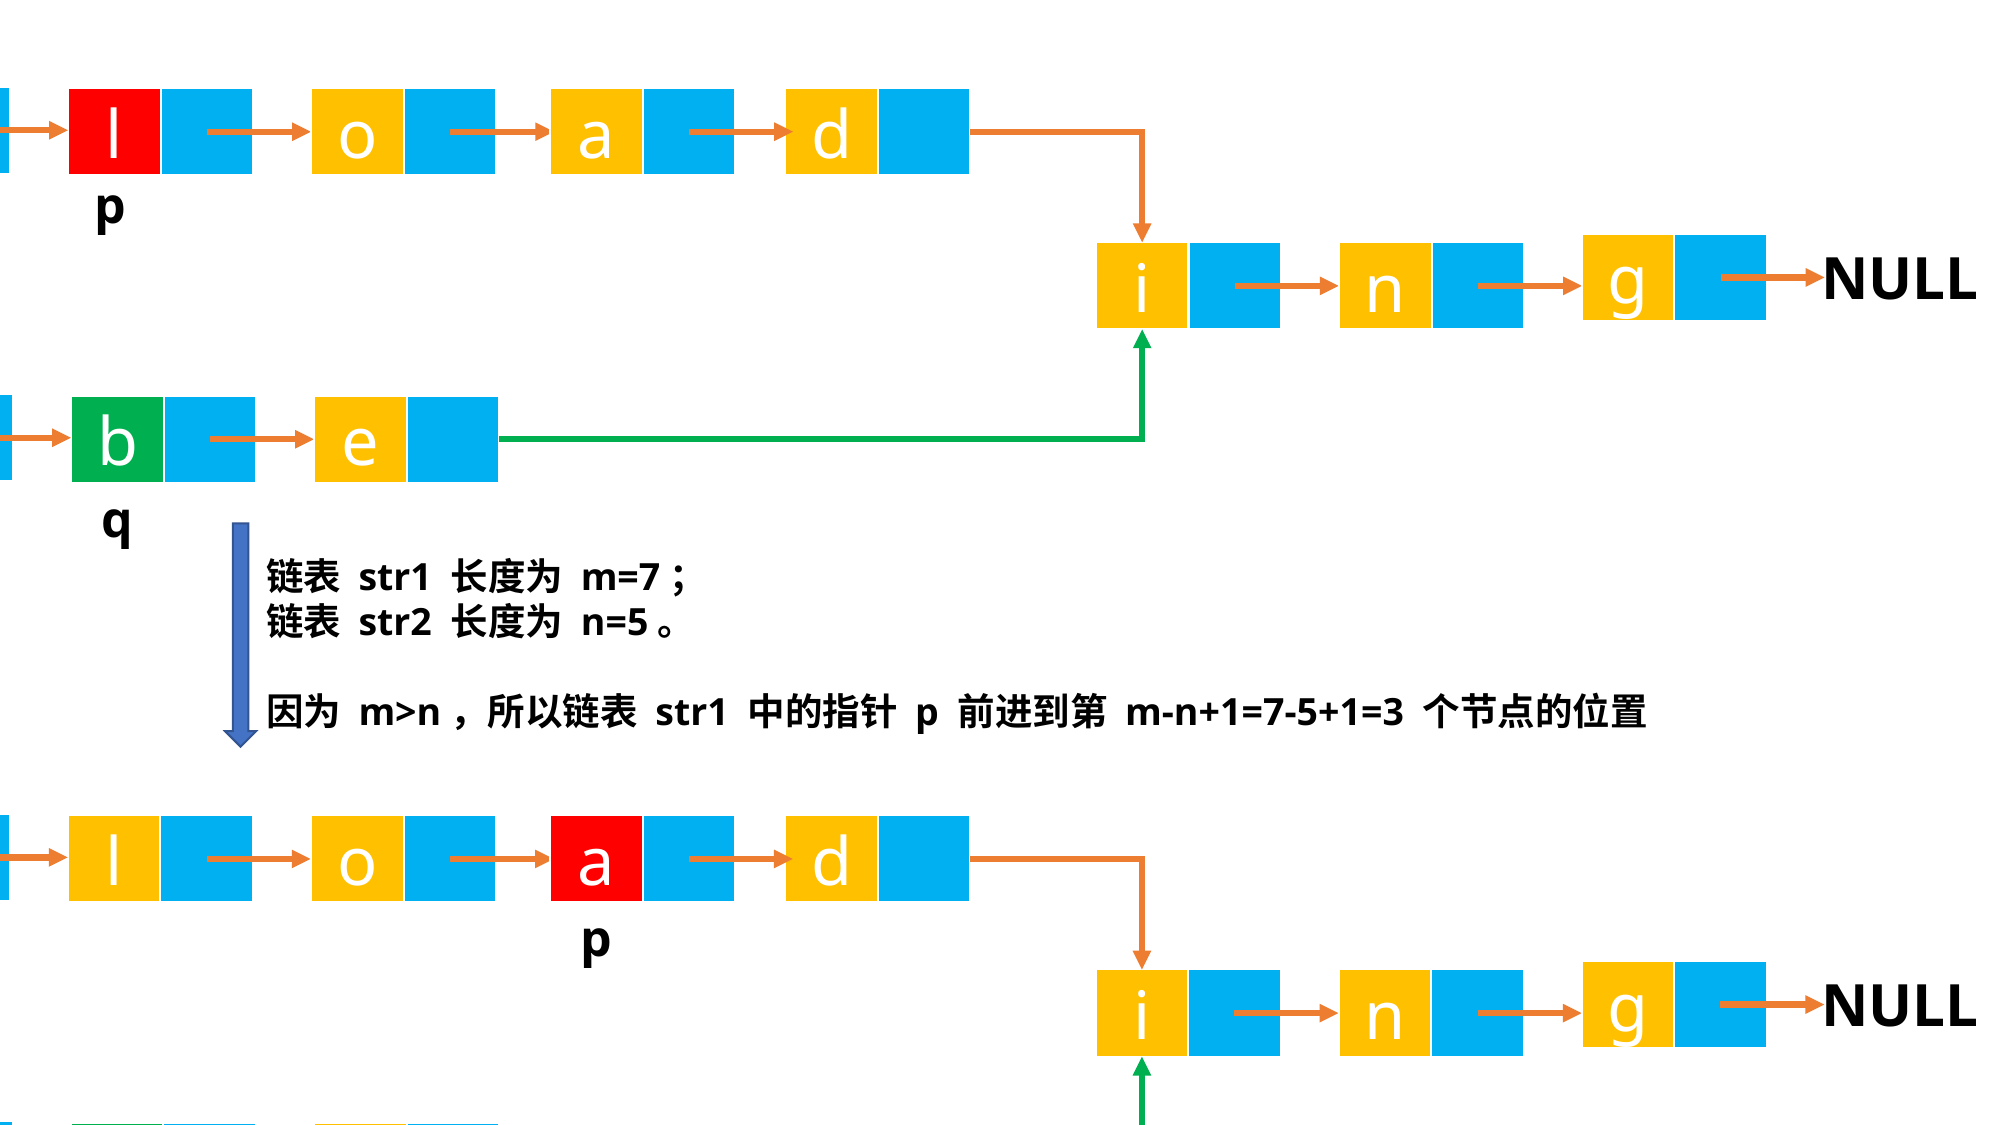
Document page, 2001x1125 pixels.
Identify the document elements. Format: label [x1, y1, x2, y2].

text_box [0, 0, 2000, 1125]
